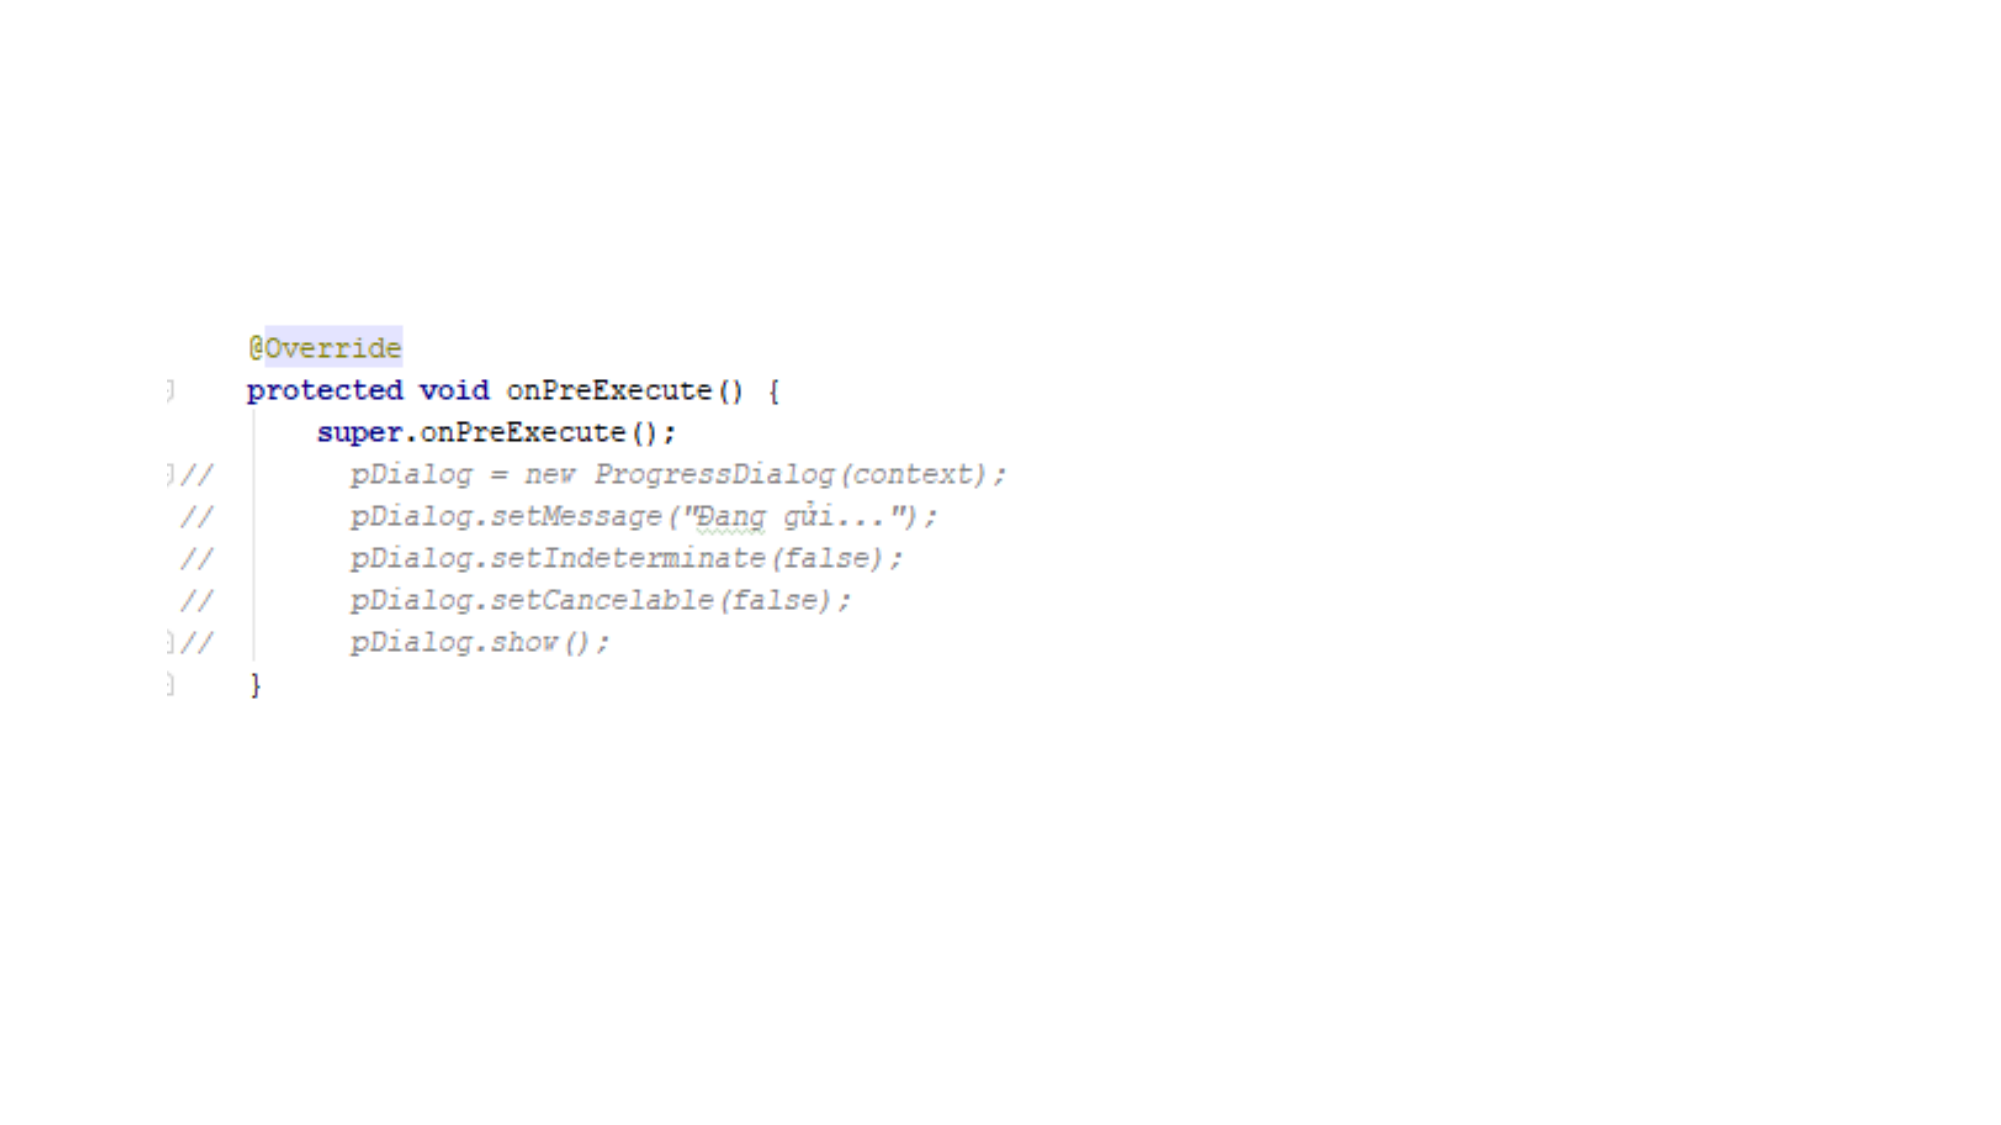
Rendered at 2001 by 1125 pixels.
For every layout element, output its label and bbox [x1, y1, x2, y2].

picture [167, 299, 1227, 726]
